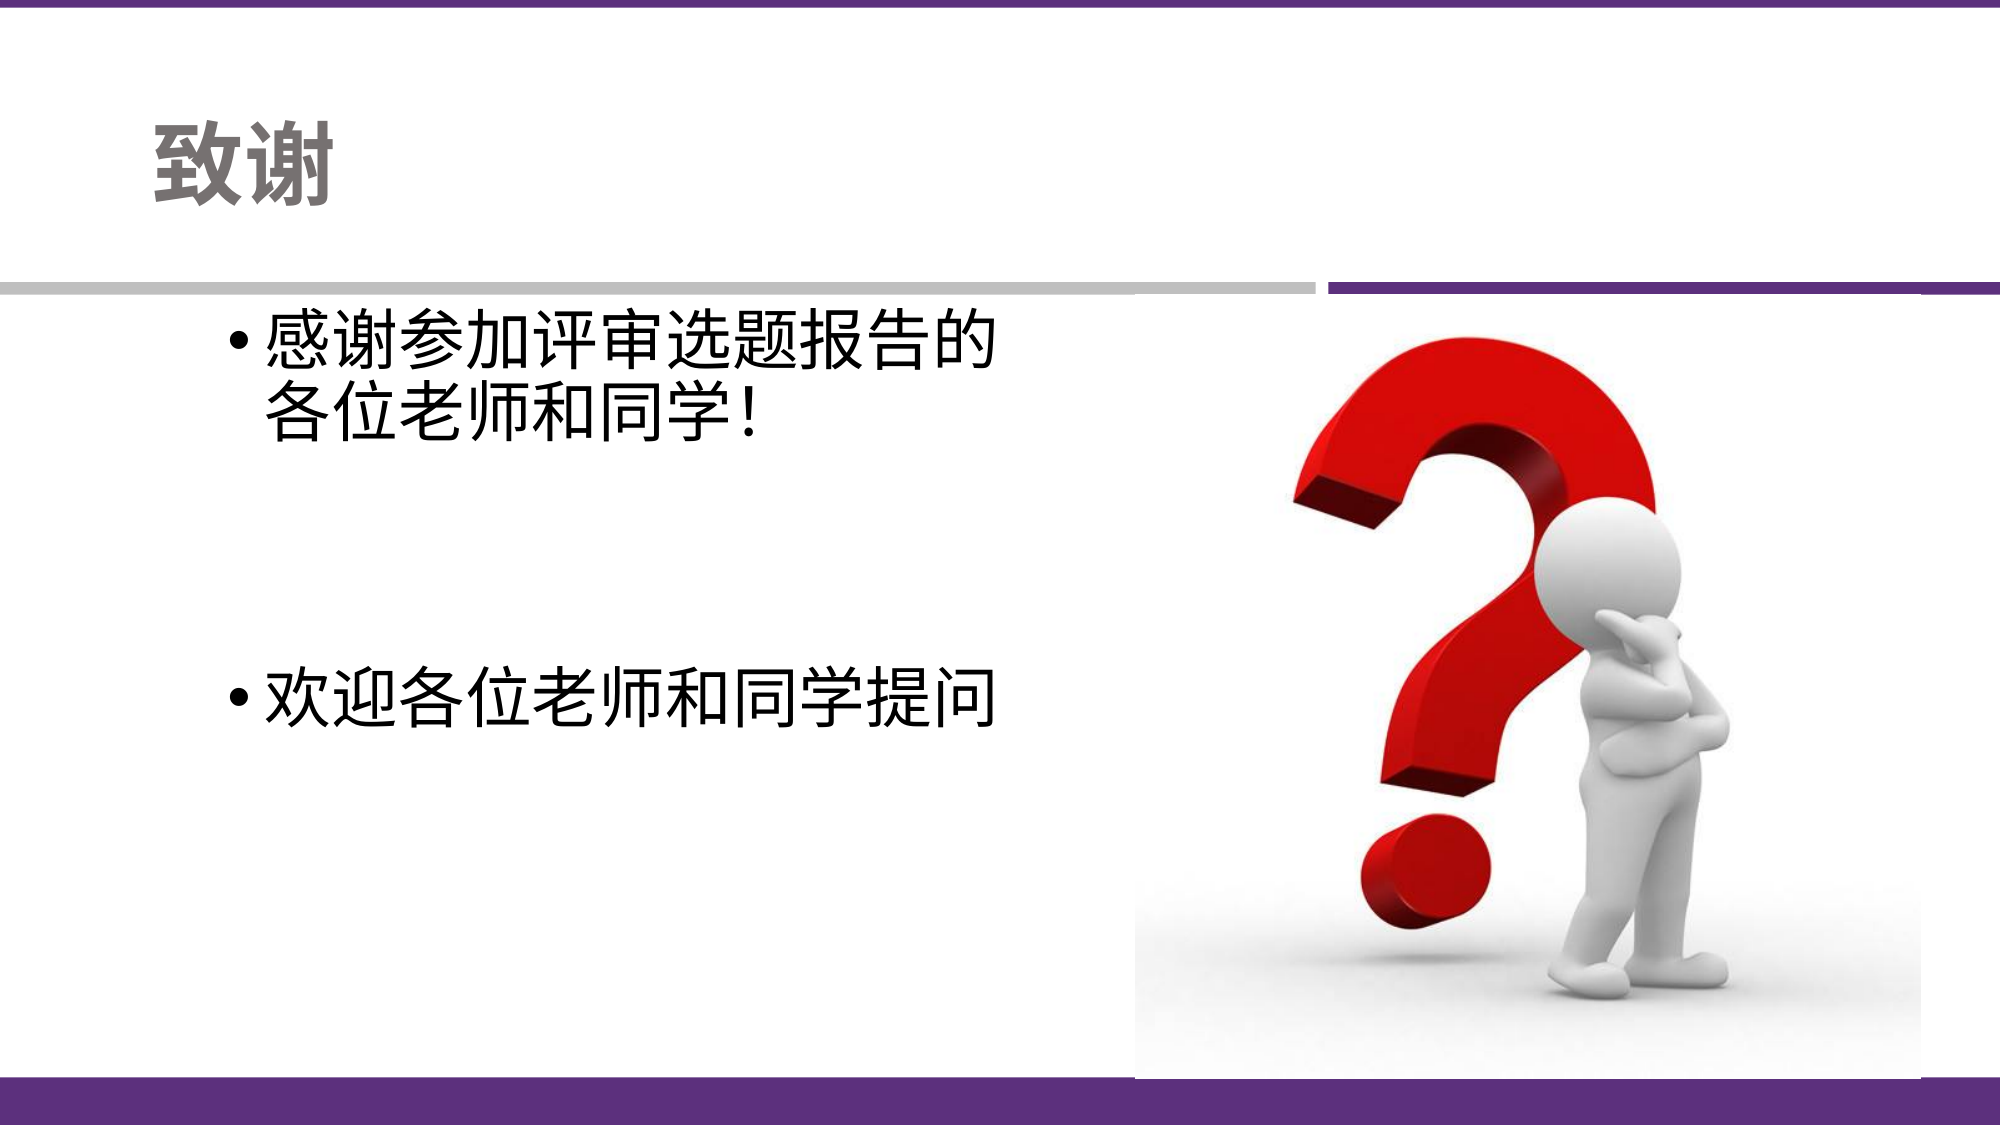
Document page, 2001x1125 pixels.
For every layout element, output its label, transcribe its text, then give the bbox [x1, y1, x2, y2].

list 感谢参加评审选题报告的各位老师和同学！ 欢迎各位老师和同学提问 [137, 299, 1024, 1014]
text_box [0, 1076, 2000, 1125]
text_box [0, 282, 2000, 295]
title 致谢 [137, 59, 1863, 278]
picture [1135, 294, 1921, 1080]
text_box [0, 0, 2000, 9]
